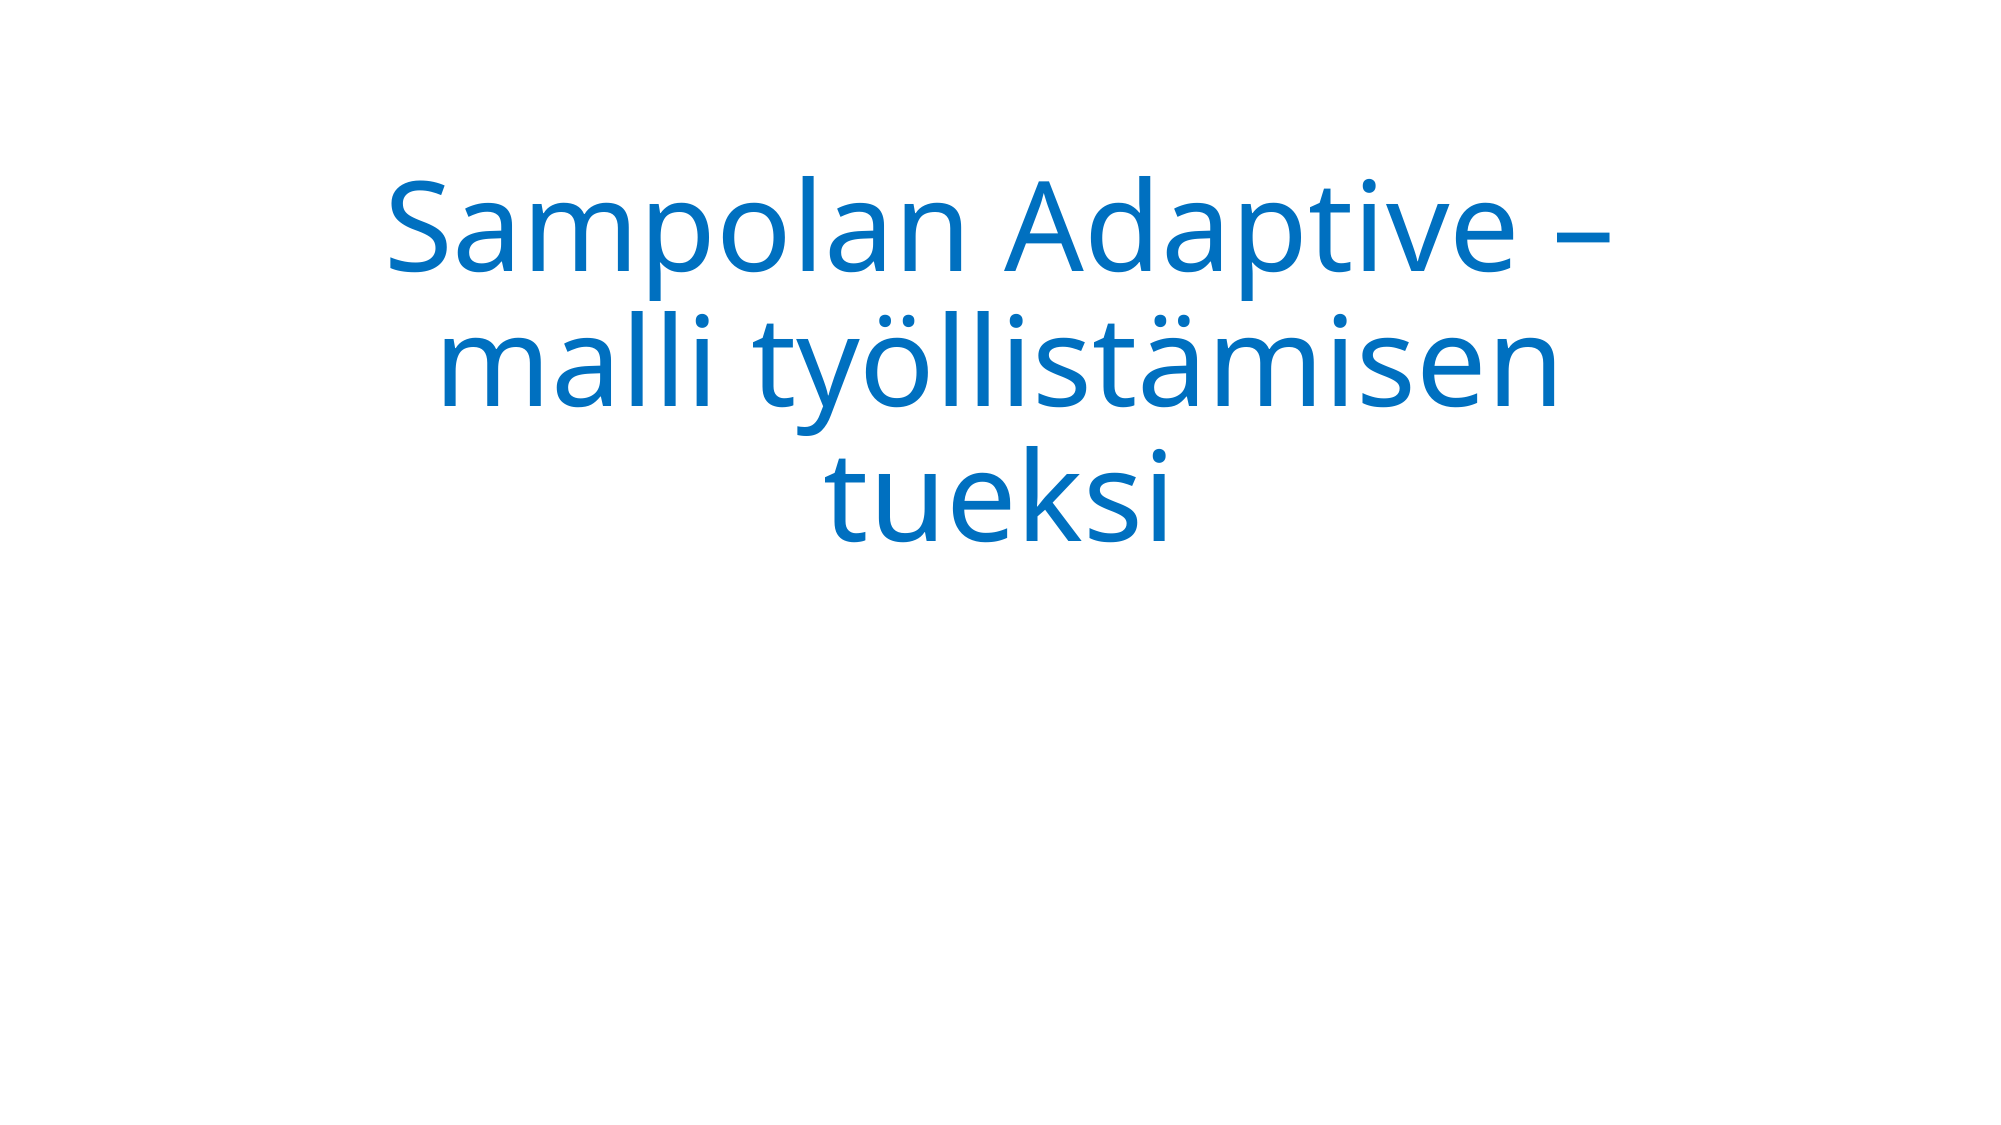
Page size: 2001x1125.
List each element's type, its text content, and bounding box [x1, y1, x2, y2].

title Sampolan Adaptive –malli työllistämisen tueksi [249, 184, 1750, 576]
